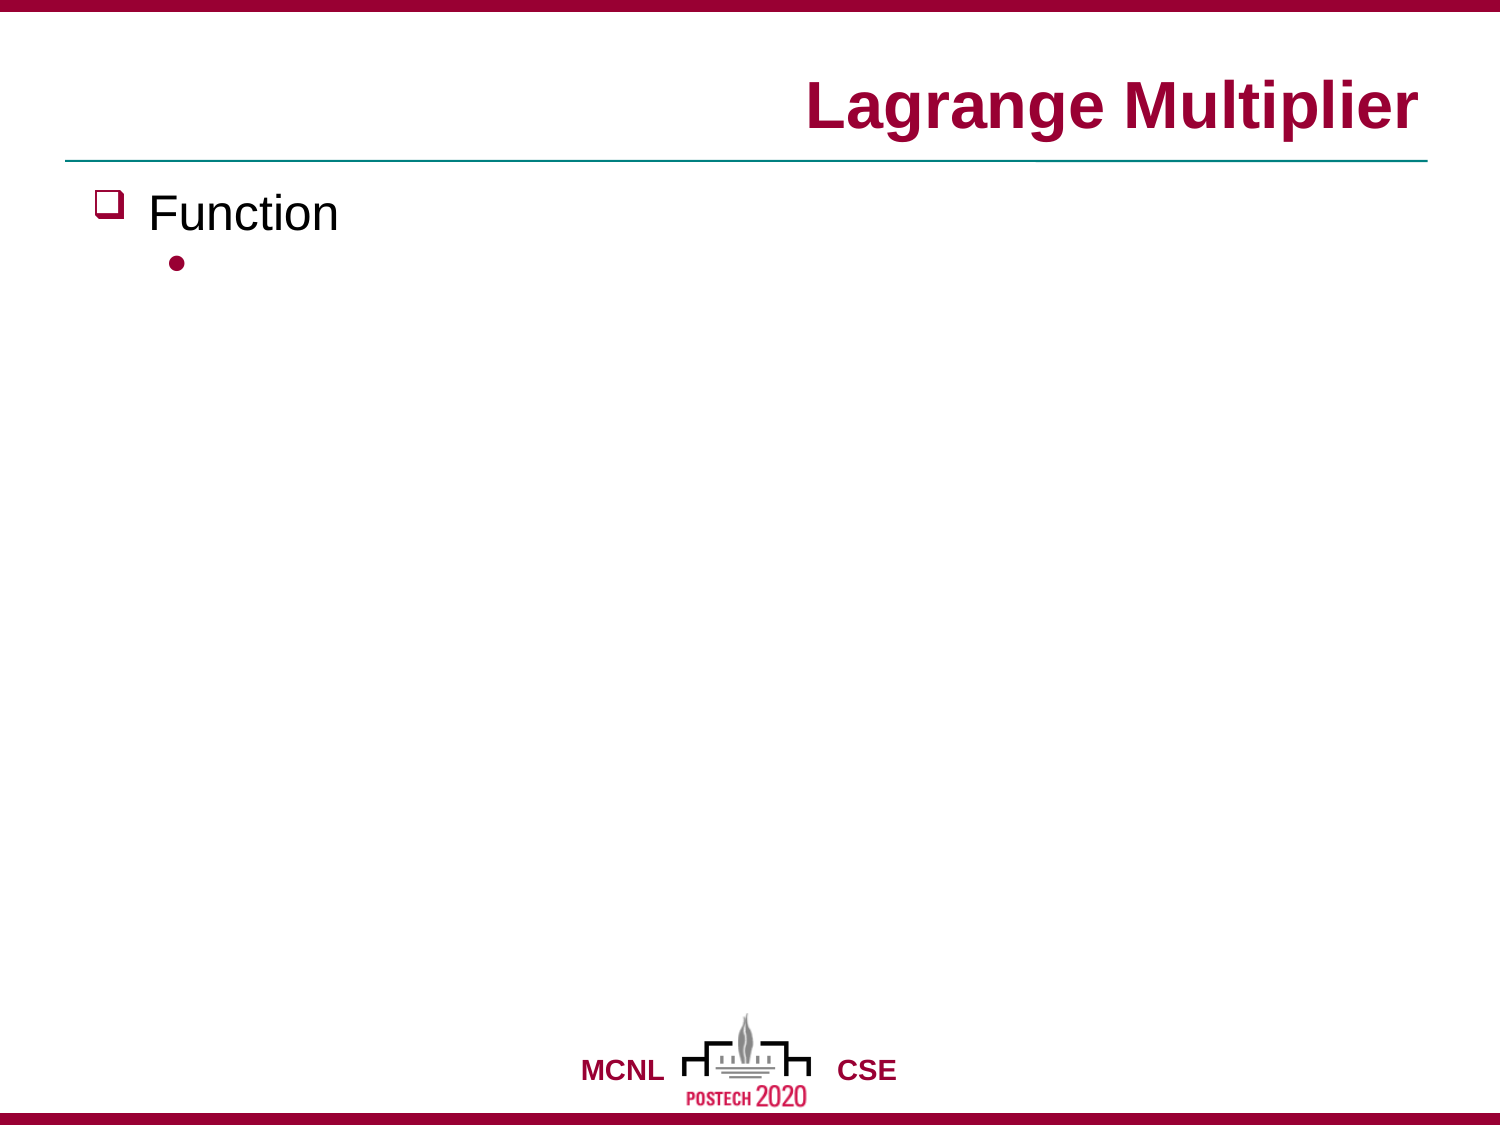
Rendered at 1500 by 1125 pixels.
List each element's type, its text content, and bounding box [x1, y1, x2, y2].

title Lagrange Multiplier [74, 36, 1436, 150]
picture [672, 1012, 820, 1111]
